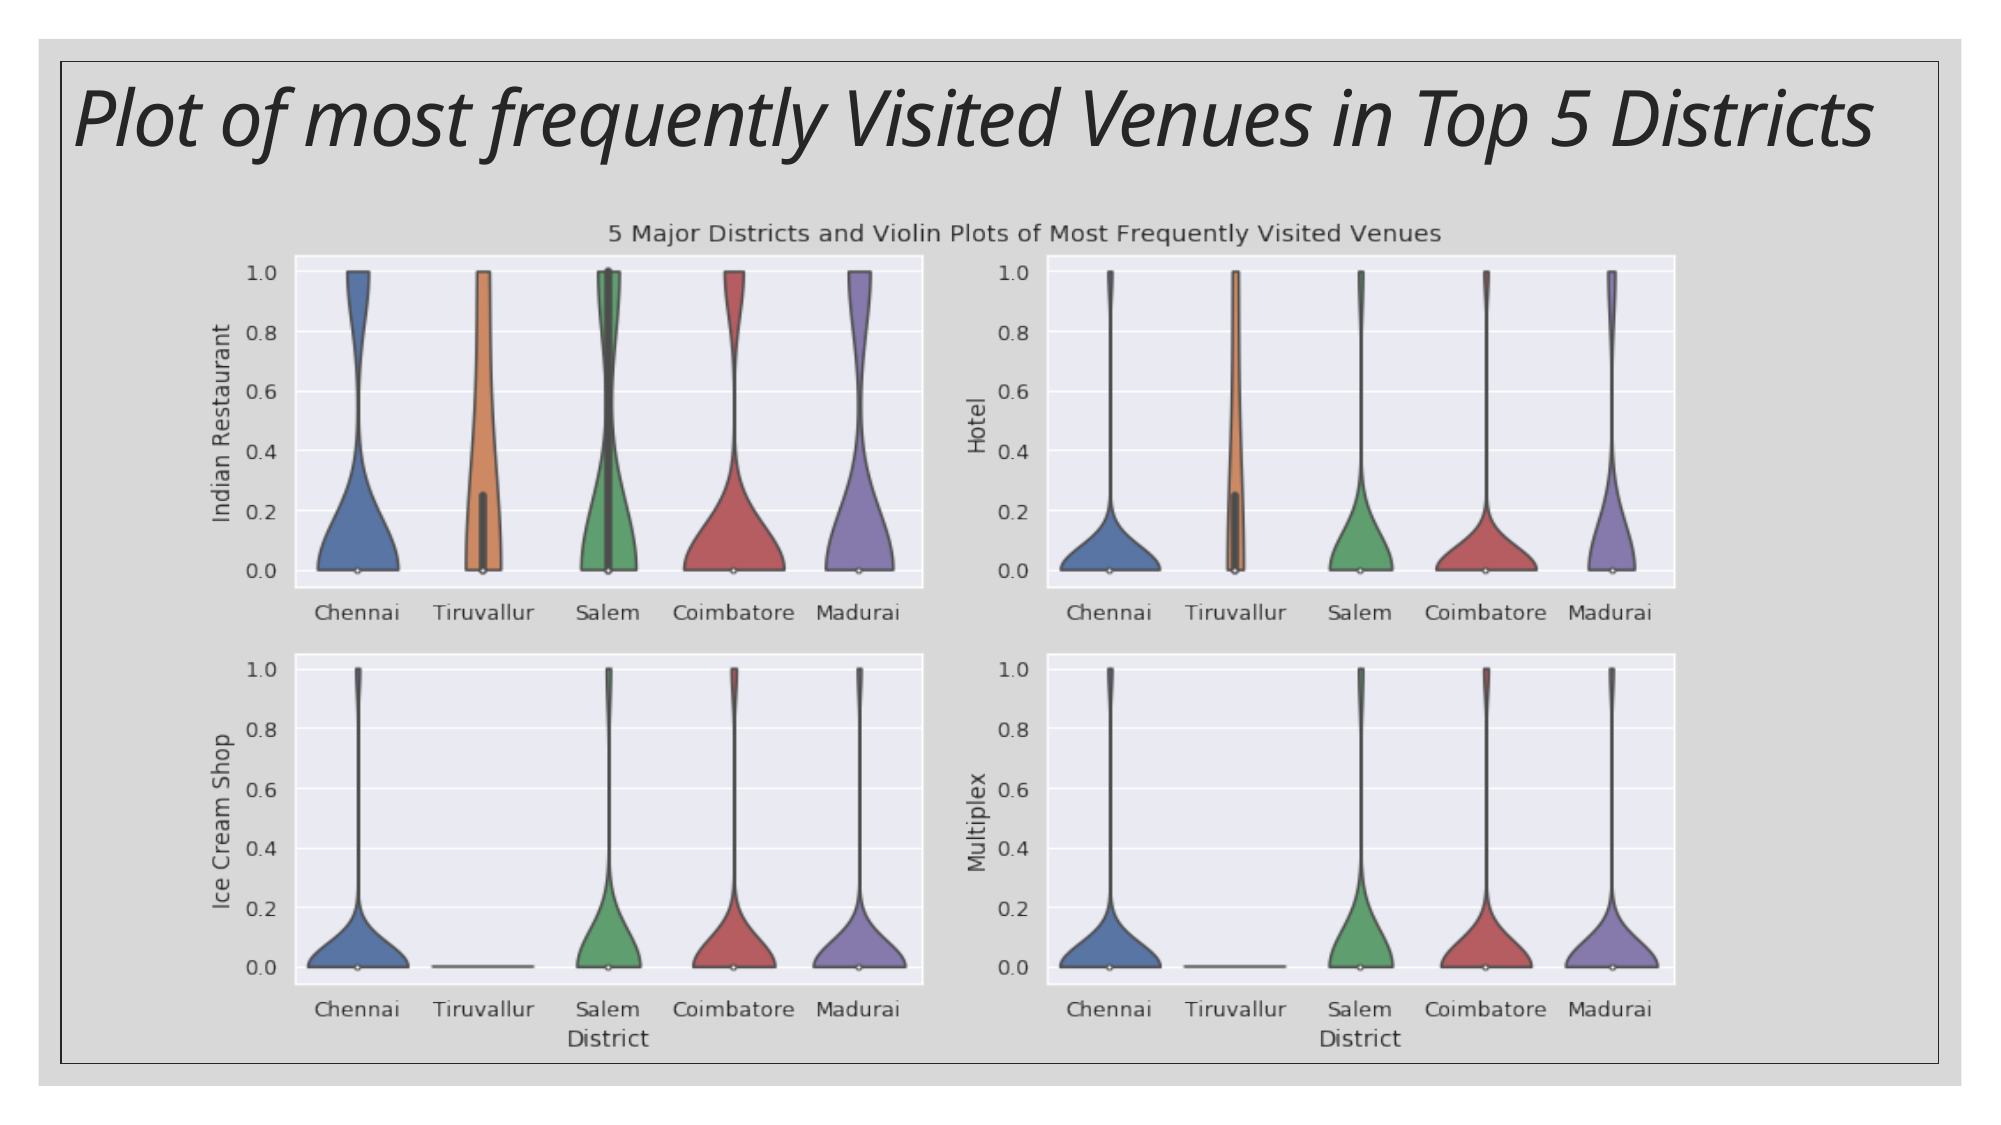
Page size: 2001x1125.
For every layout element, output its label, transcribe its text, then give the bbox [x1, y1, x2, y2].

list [199, 212, 1697, 1064]
title Plot of most frequently Visited Venues in Top 5 Districts [57, 61, 1943, 182]
